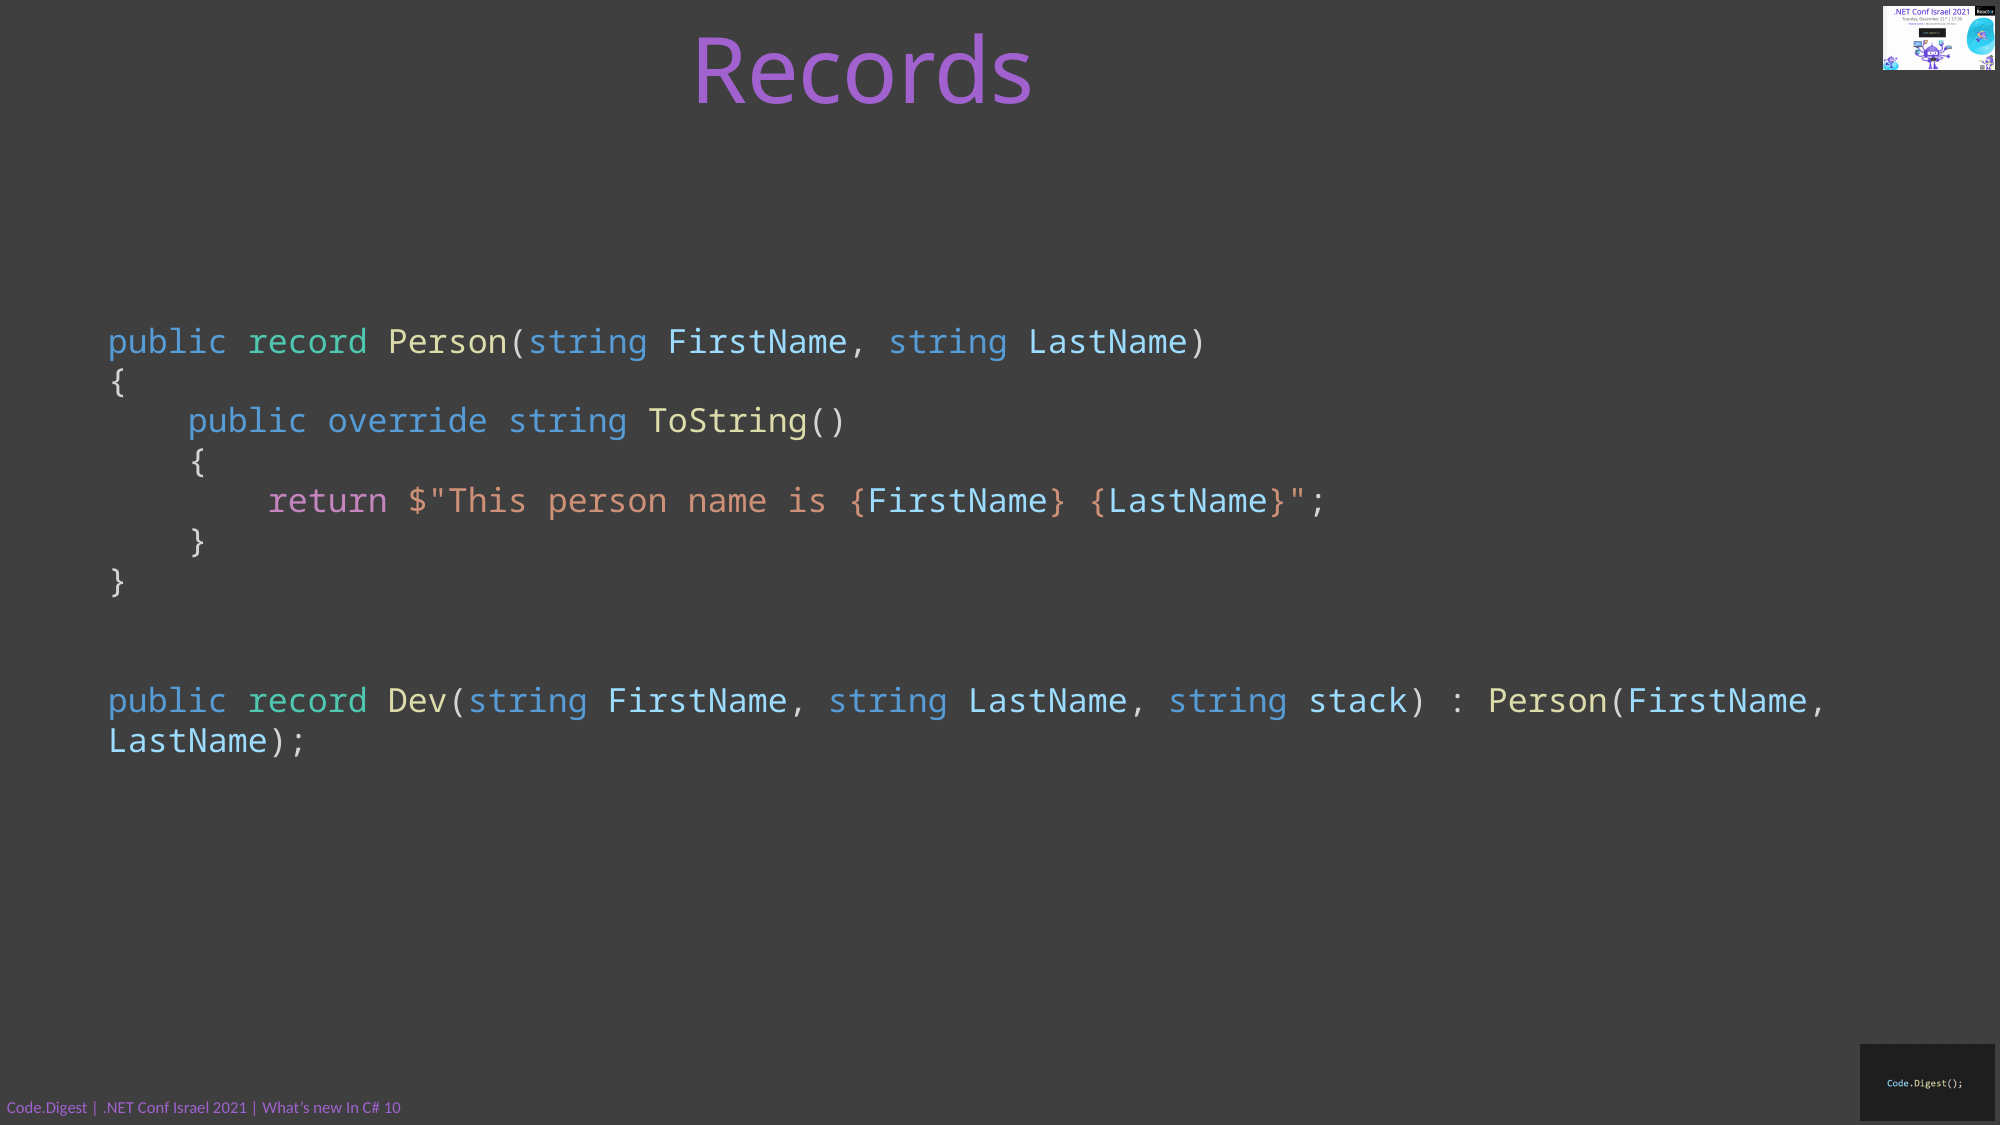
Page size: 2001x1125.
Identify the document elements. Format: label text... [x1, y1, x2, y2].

text_box Code.Digest | .NET Conf Israel 2021 | What’s new In C# 10 [0, 1089, 417, 1125]
title Records [0, 0, 1725, 147]
picture [1883, 6, 1995, 70]
text_box [338, 507, 1960, 658]
text_box public record Person(string FirstName, string LastName) { public override string ToString() { return $"This person name is {FirstName} {LastName}"; } } public record Dev(string FirstName, string LastName, string stack) : Person(FirstName, LastName); [93, 312, 1985, 812]
picture [1860, 1044, 1995, 1121]
